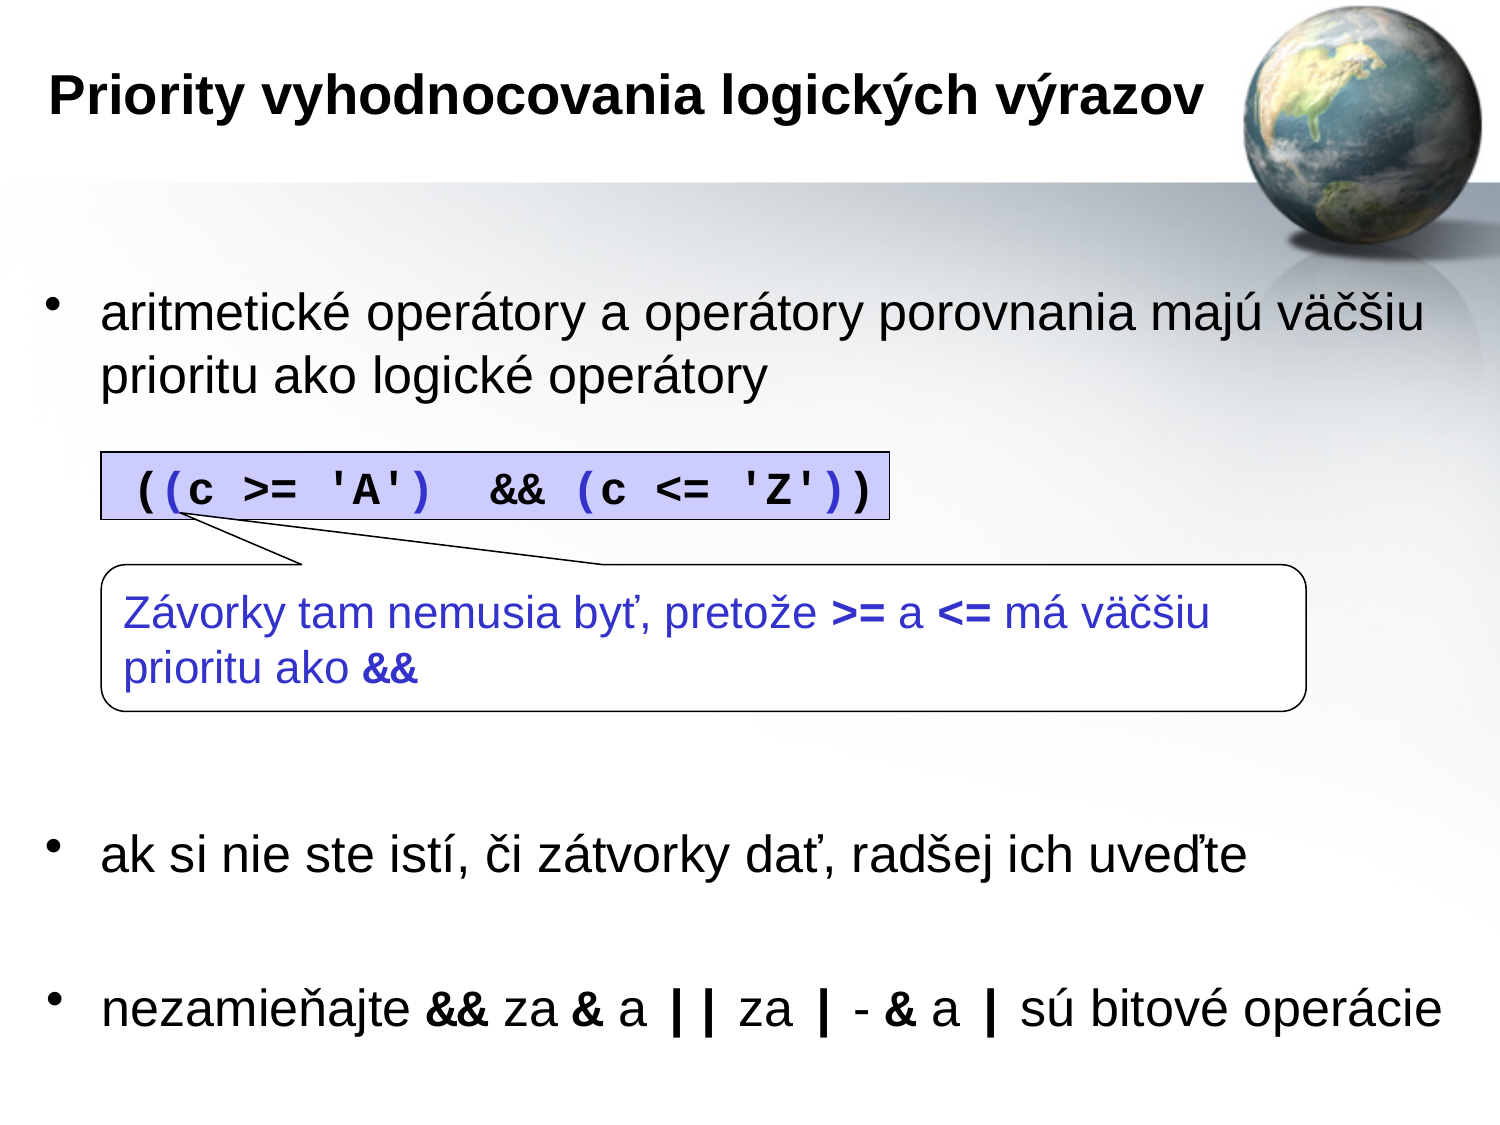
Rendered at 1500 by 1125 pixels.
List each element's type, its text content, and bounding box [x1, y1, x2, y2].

text_box nezamieňajte && za & a || za | - & a | sú bitové operácie [30, 966, 1473, 1073]
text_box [100, 451, 1307, 712]
text_box ak si nie ste istí, či zátvorky dať, radšej ich uveďte [29, 813, 1471, 915]
picture [0, 0, 1500, 1125]
list aritmetické operátory a operátory porovnania majú väčšiu prioritu ako logické operátory [29, 271, 1471, 418]
title Priority vyhodnocovania logických výrazov [33, 22, 1239, 162]
